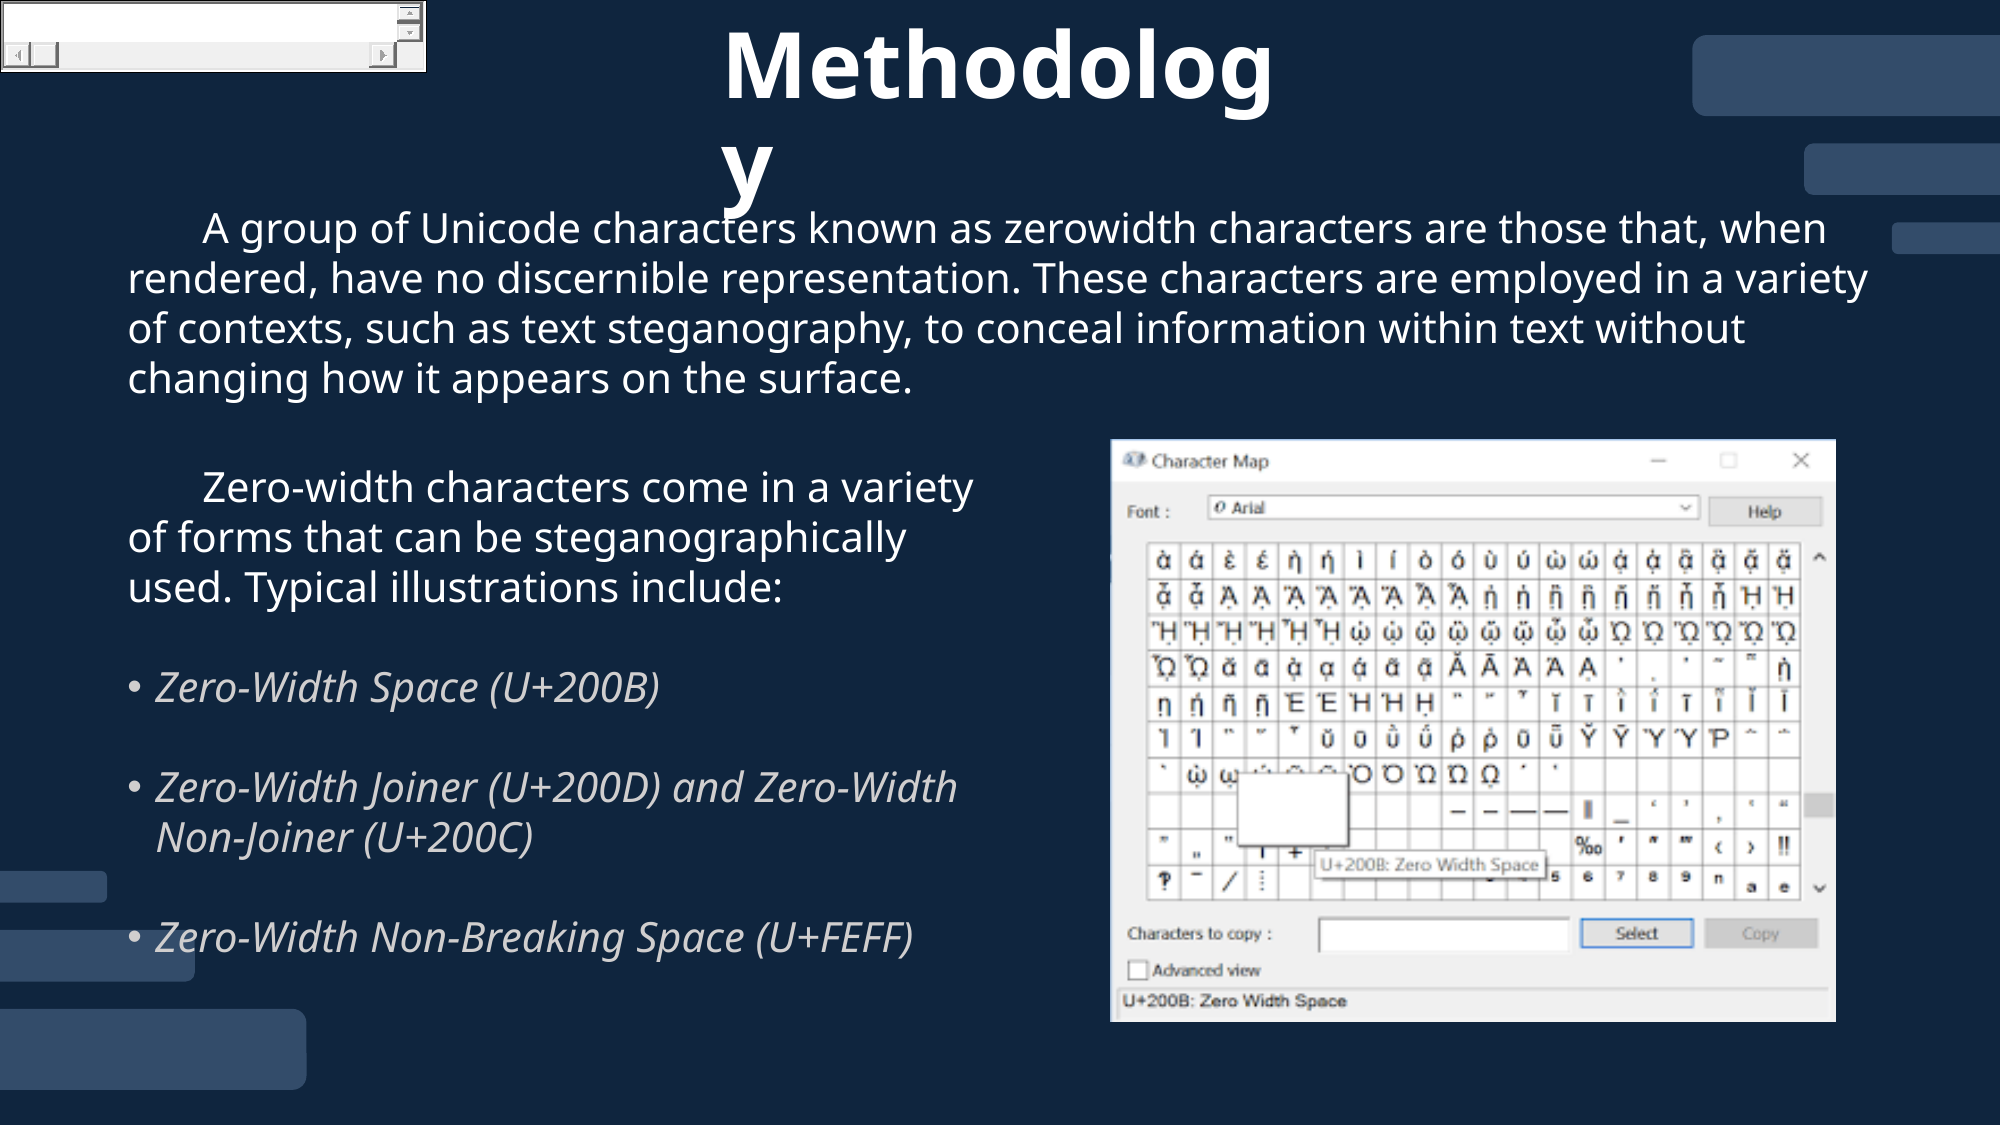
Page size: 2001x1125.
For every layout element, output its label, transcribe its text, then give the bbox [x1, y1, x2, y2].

text_box Zero-width characters come in a variety of forms that can be steganographically used. Typical illustrations include: Zero-Width Space (U+200B) Zero-Width Joiner (U+200D) and Zero-Width Non-Joiner (U+200C) Zero-Width Non-Breaking Space (U+FEFF) [112, 412, 1021, 1010]
title Methodology [706, 53, 1294, 168]
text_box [0, 871, 306, 1089]
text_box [1693, 36, 2000, 253]
text_box A group of Unicode characters known as zerowidth characters are those that, when rendered, have no discernible representation. These characters are employed in a variety of contexts, such as text steganography, to conceal information within text without changing how it appears on the surface. [112, 168, 1888, 436]
picture [1110, 439, 1836, 1022]
